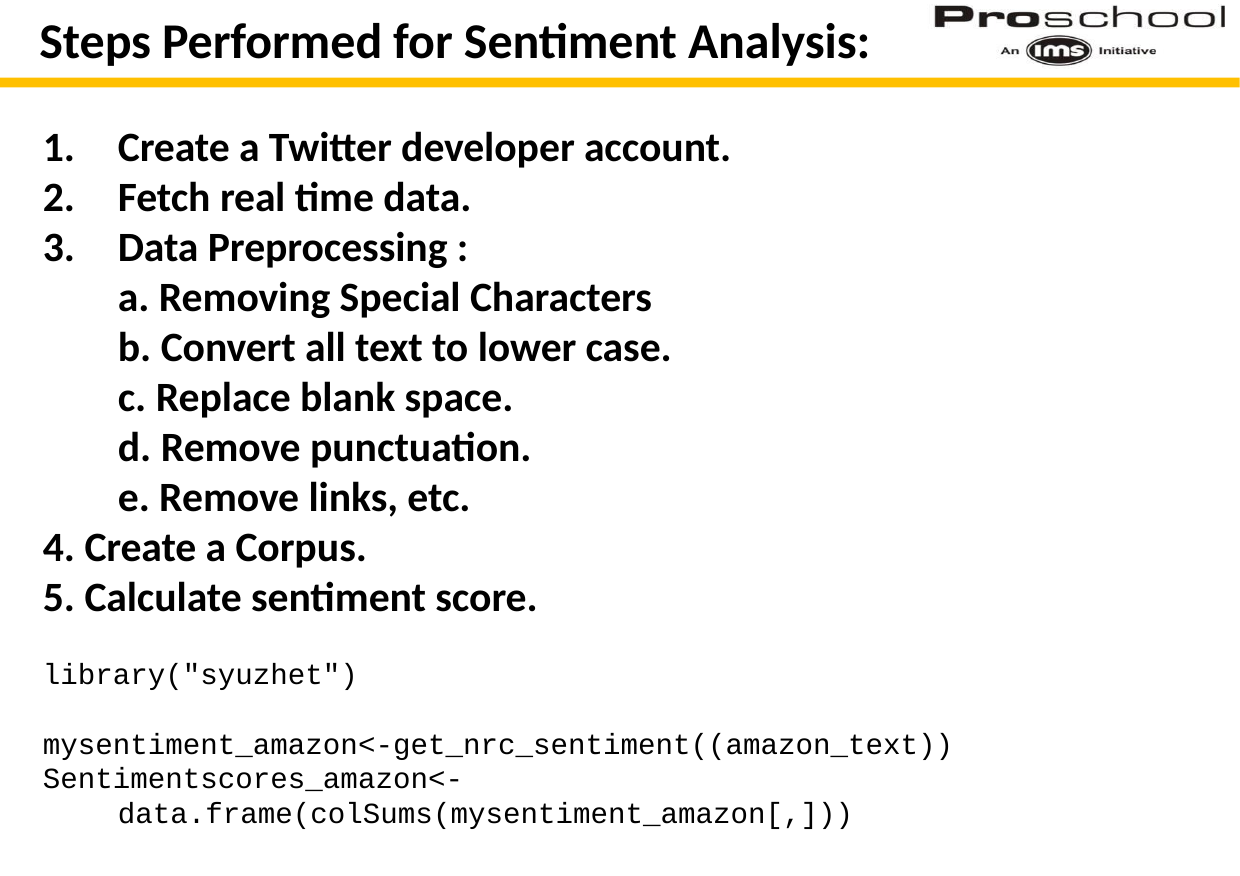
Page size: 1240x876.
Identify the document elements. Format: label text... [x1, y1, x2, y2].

text_box Create a Twitter developer account. Fetch real time data. Data Preprocessing : a. Removing Special Characters b. Convert all text to lower case. c. Replace blank space. d. Remove punctuation. e. Remove links, etc. 4. Create a Corpus. 5. Calculate sentiment score. library("syuzhet") mysentiment_amazon<-get_nrc_sentiment((amazon_text)) Sentimentscores_amazon<-data.frame(colSums(mysentiment_amazon[,])) [0, 112, 1113, 875]
text_box Steps Performed for Sentiment Analysis: [24, 1, 886, 77]
picture [919, 0, 1240, 74]
